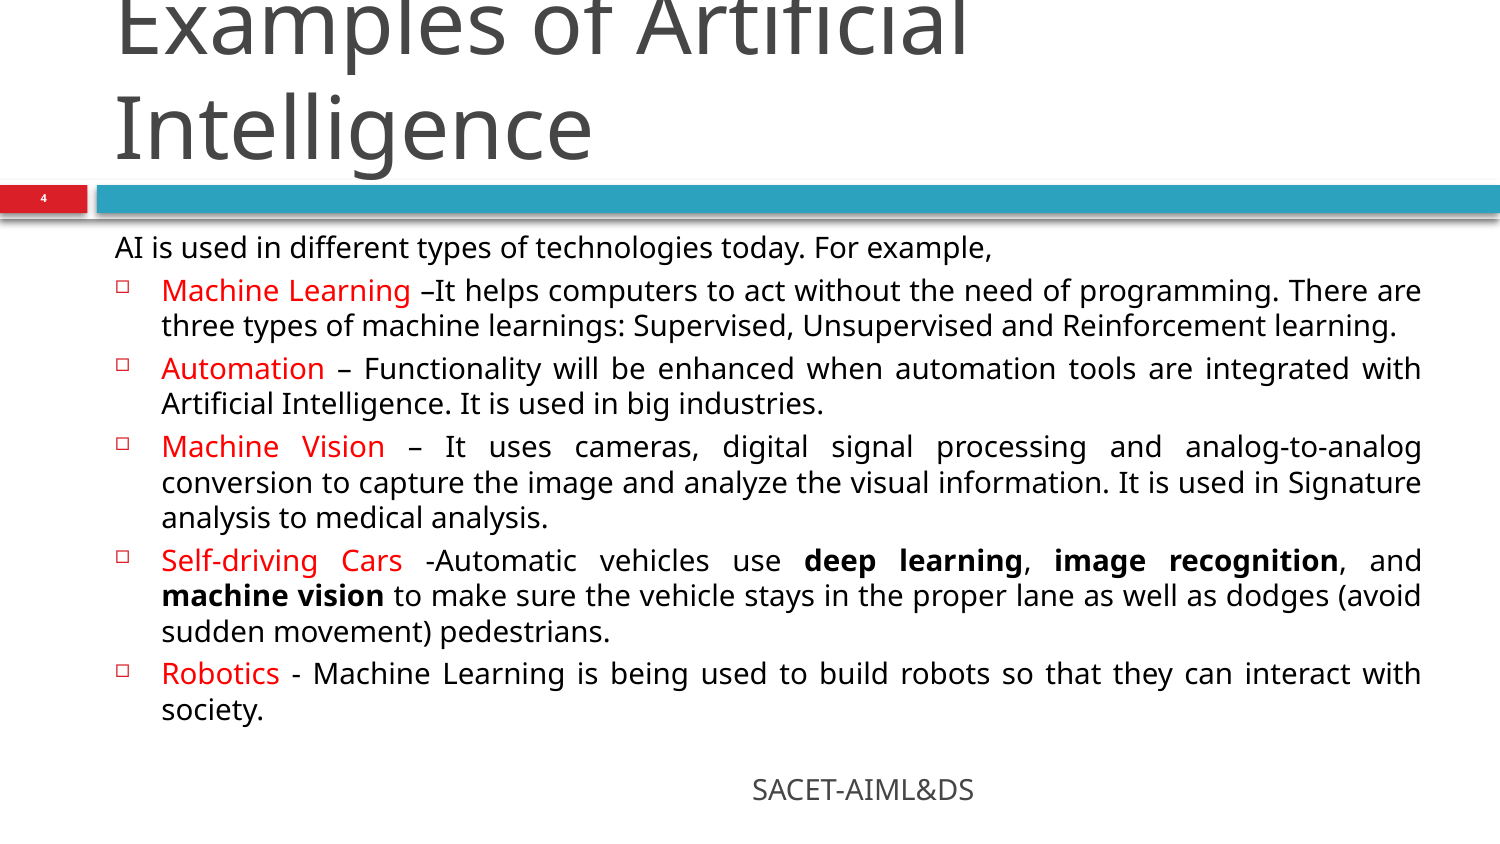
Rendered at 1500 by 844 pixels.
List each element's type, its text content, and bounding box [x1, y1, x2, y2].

title Examples of Artificial Intelligence [99, 19, 1438, 185]
footer SACET-AIML&DS [99, 768, 990, 814]
slide_number 4 [0, 184, 88, 215]
list AI is used in different types of technologies today. For example, Machine Learning –It helps computers to act without the need of programming. There are three types of machine learnings: Supervised, Unsupervised and Reinforcement learning. Automation – Functionality will be enhanced when automation tools are integrated with Artificial Intelligence. It is used in big industries. Machine Vision – It uses cameras, digital signal processing and analog-to-analog conversion to capture the image and analyze the visual information. It is used in Signature analysis to medical analysis. Self-driving Cars -Automatic vehicles use deep learning, image recognition, and machine vision to make sure the vehicle stays in the proper lane as well as dodges (avoid sudden movement) pedestrians. Robotics - Machine Learning is being used to build robots so that they can interact with society. [99, 221, 1438, 760]
